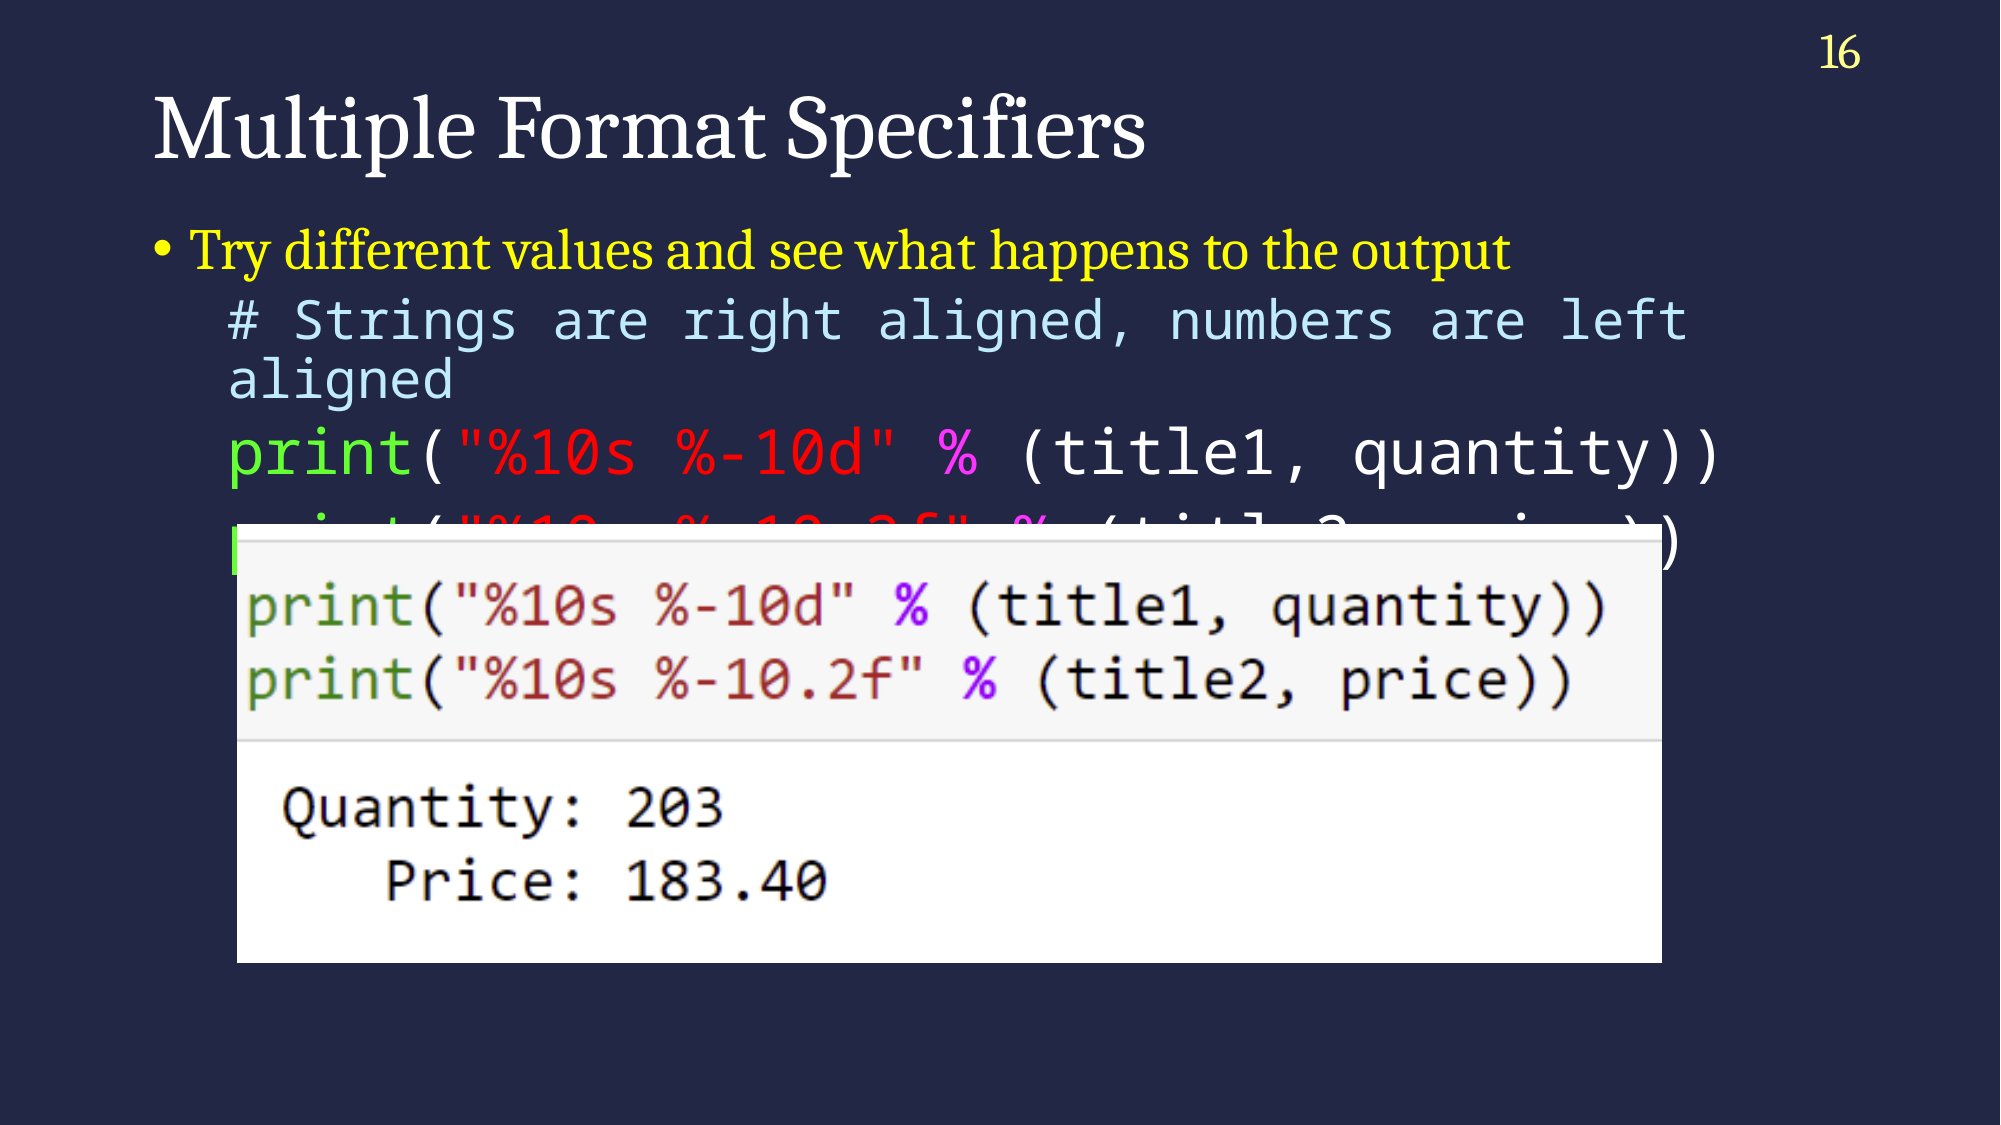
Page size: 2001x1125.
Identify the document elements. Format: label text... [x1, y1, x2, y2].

picture [236, 524, 1662, 963]
slide_number 16 [1760, 18, 1877, 79]
title Multiple Format Specifiers [137, 59, 1863, 198]
list Try different values and see what happens to the output # Strings are right aligned, numbers are left aligned print("%10s %-10d" % (title1, quantity)) print("%10s %-10.2f" % (title2, price)) [137, 212, 1863, 1012]
